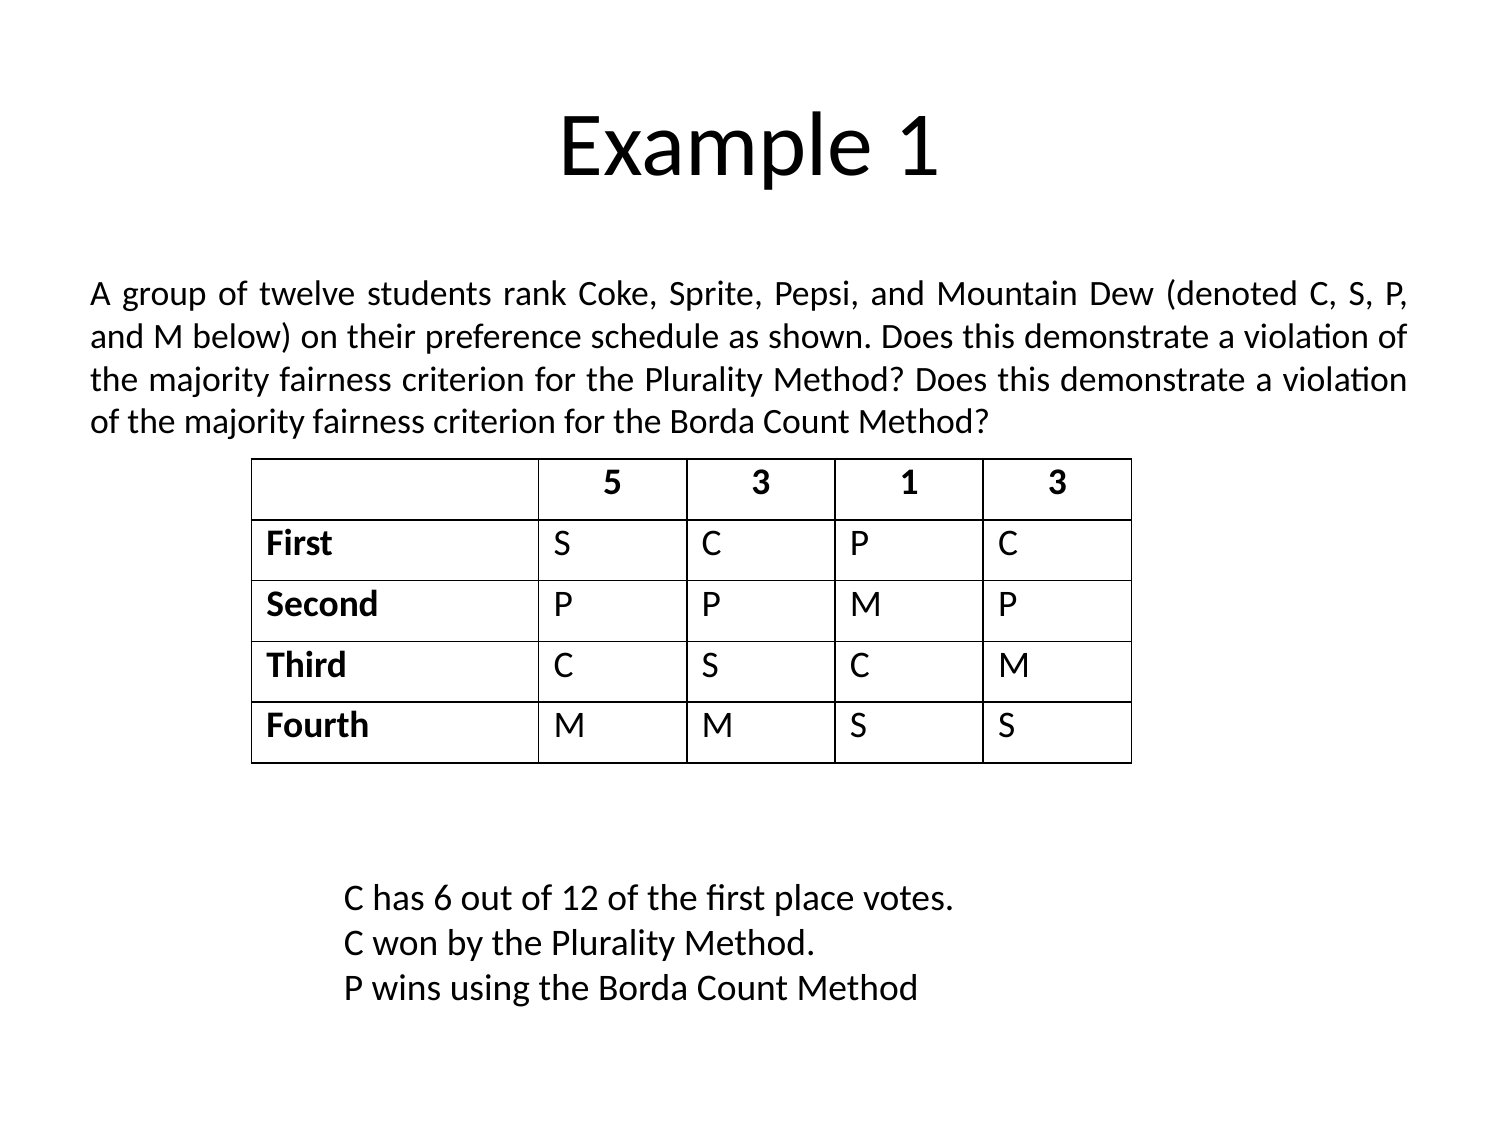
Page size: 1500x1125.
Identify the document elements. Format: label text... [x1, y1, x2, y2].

text_box C has 6 out of 12 of the first place votes. C won by the Plurality Method. P wins using the Borda Count Method [329, 865, 1080, 1016]
table_cell M [836, 581, 982, 641]
table_cell First [252, 521, 538, 580]
table_cell Fourth [252, 703, 538, 762]
table_cell P [539, 581, 686, 641]
table_header 3 [984, 460, 1131, 519]
table_header 1 [836, 460, 982, 519]
table_cell P [688, 581, 834, 641]
table_cell S [688, 642, 834, 701]
table_cell C [688, 521, 834, 580]
table_cell C [984, 521, 1131, 580]
table_cell S [984, 703, 1131, 762]
table_cell P [984, 581, 1131, 641]
table_cell C [539, 642, 686, 701]
table_cell Third [252, 642, 538, 701]
table_cell Second [252, 581, 538, 641]
table_header 5 [539, 460, 686, 519]
title Example 1 [75, 45, 1425, 233]
table_header 3 [688, 460, 834, 519]
table_cell S [539, 521, 686, 580]
list A group of twelve students rank Coke, Sprite, Pepsi, and Mountain Dew (denoted C, S, P, and M below) on their preference schedule as shown. Does this demonstrate a violation of the majority fairness criterion for the Plurality Method? Does this demonstrate a violation of the majority fairness criterion for the Borda Count Method? [75, 262, 1425, 451]
table_cell M [984, 642, 1131, 701]
table_cell M [688, 703, 834, 762]
table_cell M [539, 703, 686, 762]
table_cell C [836, 642, 982, 701]
table_header [252, 460, 538, 519]
table_cell P [836, 521, 982, 580]
table_cell S [836, 703, 982, 762]
